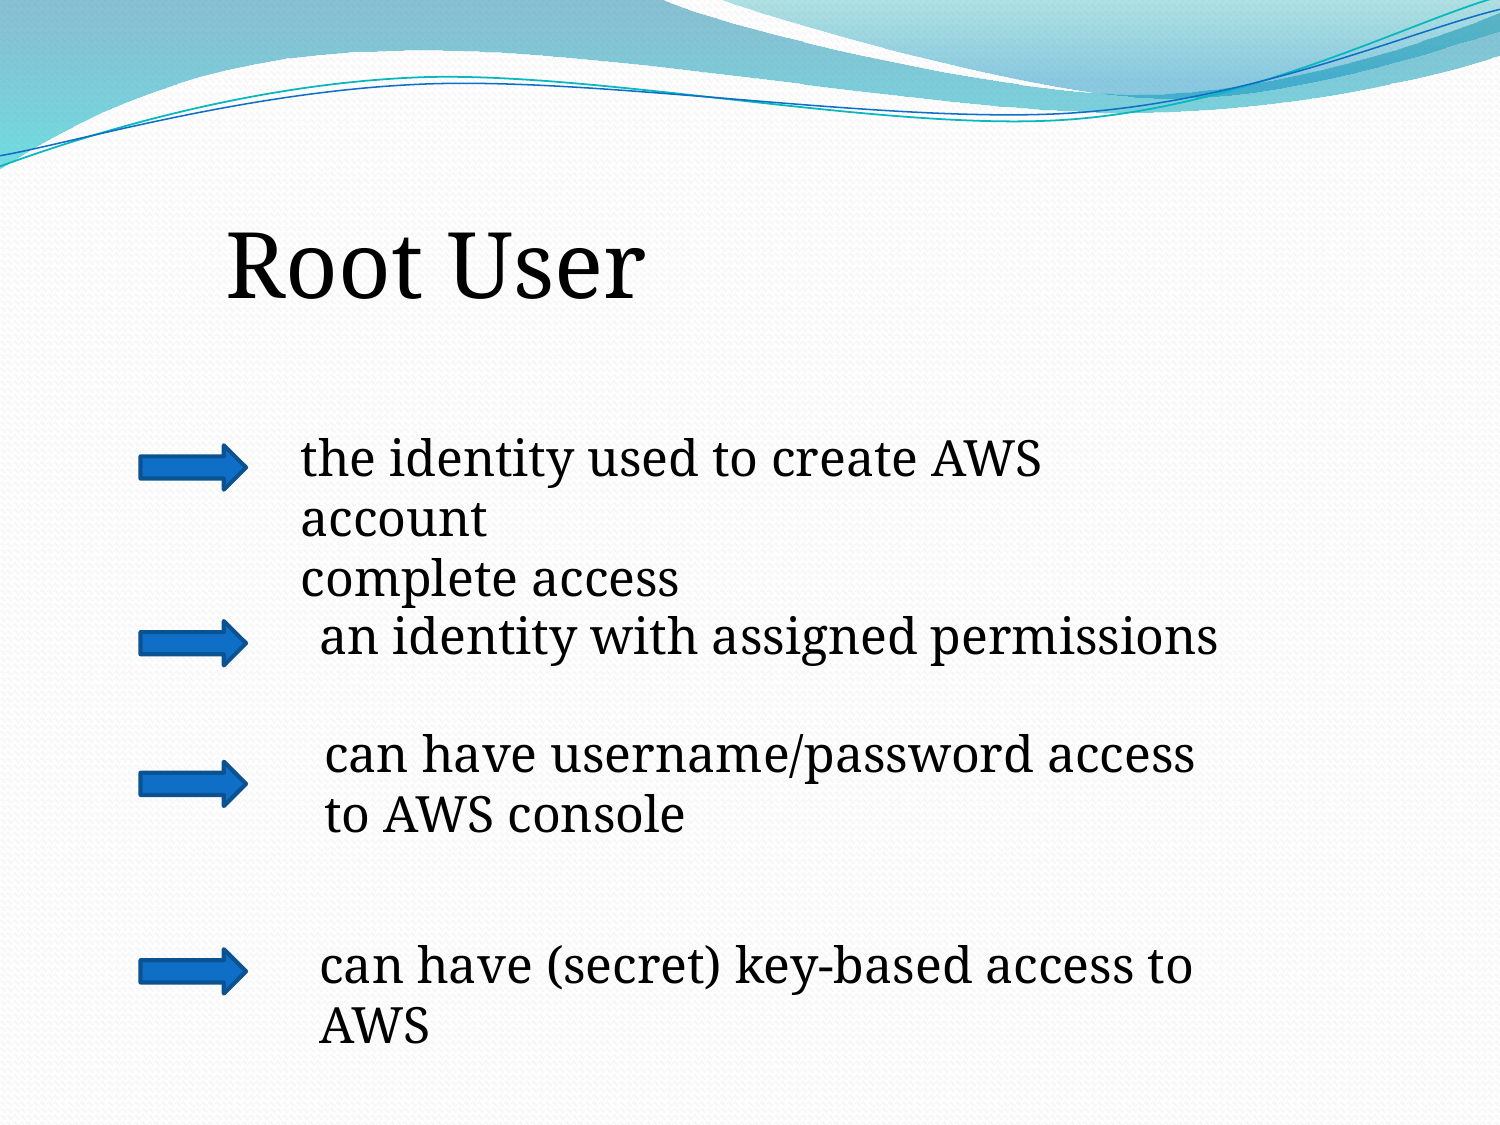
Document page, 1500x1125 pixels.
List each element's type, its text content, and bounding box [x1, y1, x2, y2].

text_box [138, 947, 249, 996]
text_box can have username/password access to AWS console [234, 714, 1231, 850]
text_box [138, 759, 249, 808]
text_box Root User the identity used to create AWS account complete access [210, 199, 1231, 614]
text_box can have (secret) key-based access to AWS [304, 925, 1275, 1061]
text_box [138, 443, 249, 492]
text_box [138, 619, 249, 668]
text_box an identity with assigned permissions [304, 597, 1383, 673]
